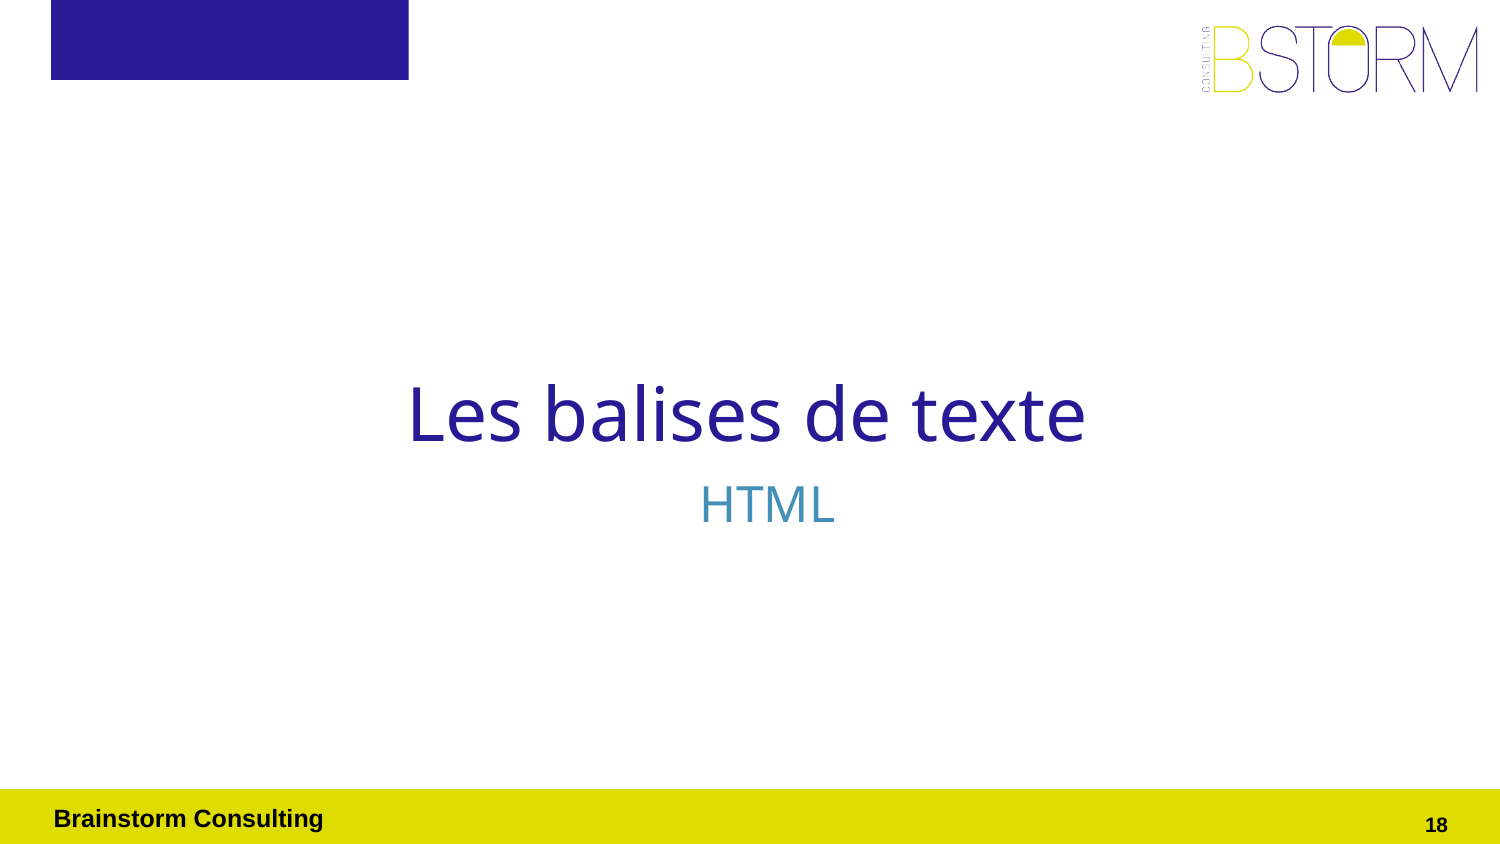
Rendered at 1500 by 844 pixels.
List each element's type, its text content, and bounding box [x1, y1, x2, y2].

slide_number ‹#› [1372, 797, 1463, 839]
subtitle HTML [119, 457, 1415, 554]
picture [1188, 11, 1490, 106]
title Les balises de texte [79, 375, 1415, 472]
